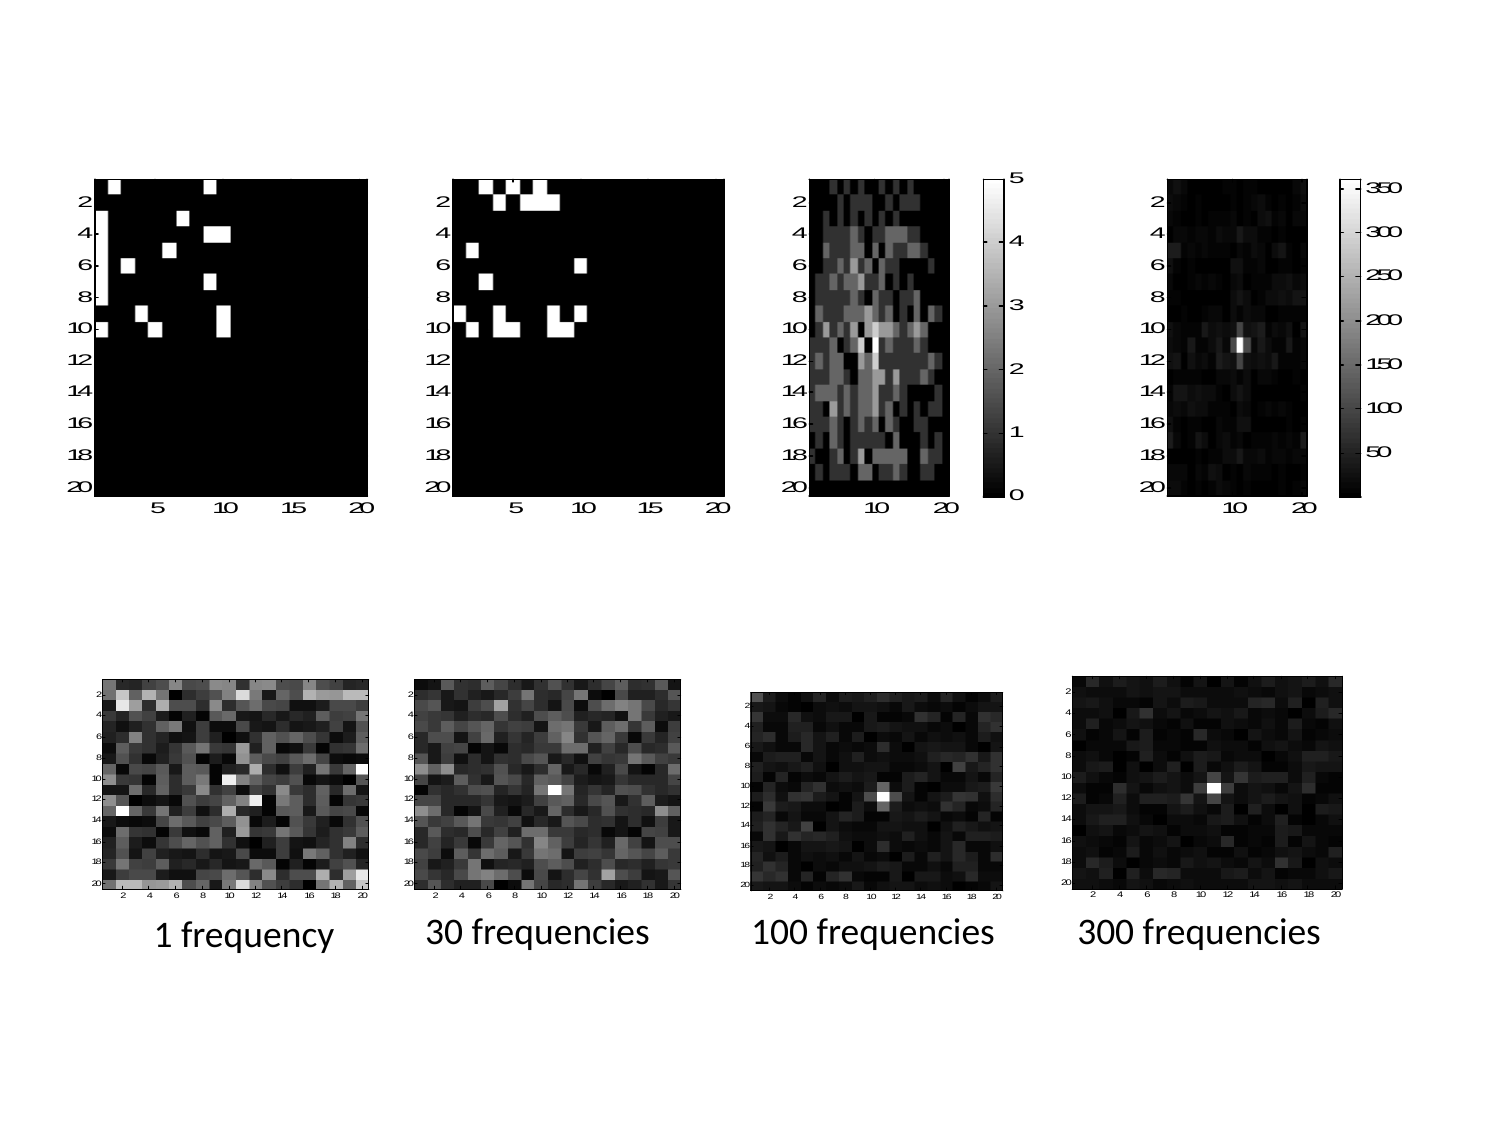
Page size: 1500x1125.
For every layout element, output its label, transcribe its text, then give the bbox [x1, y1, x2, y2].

text_box 300 frequencies [1062, 927, 1353, 960]
text_box 30 frequencies [410, 926, 673, 960]
picture [0, 149, 1500, 539]
text_box 100 frequencies [736, 927, 1027, 960]
picture [57, 656, 1376, 918]
text_box 1 frequency [138, 926, 402, 963]
